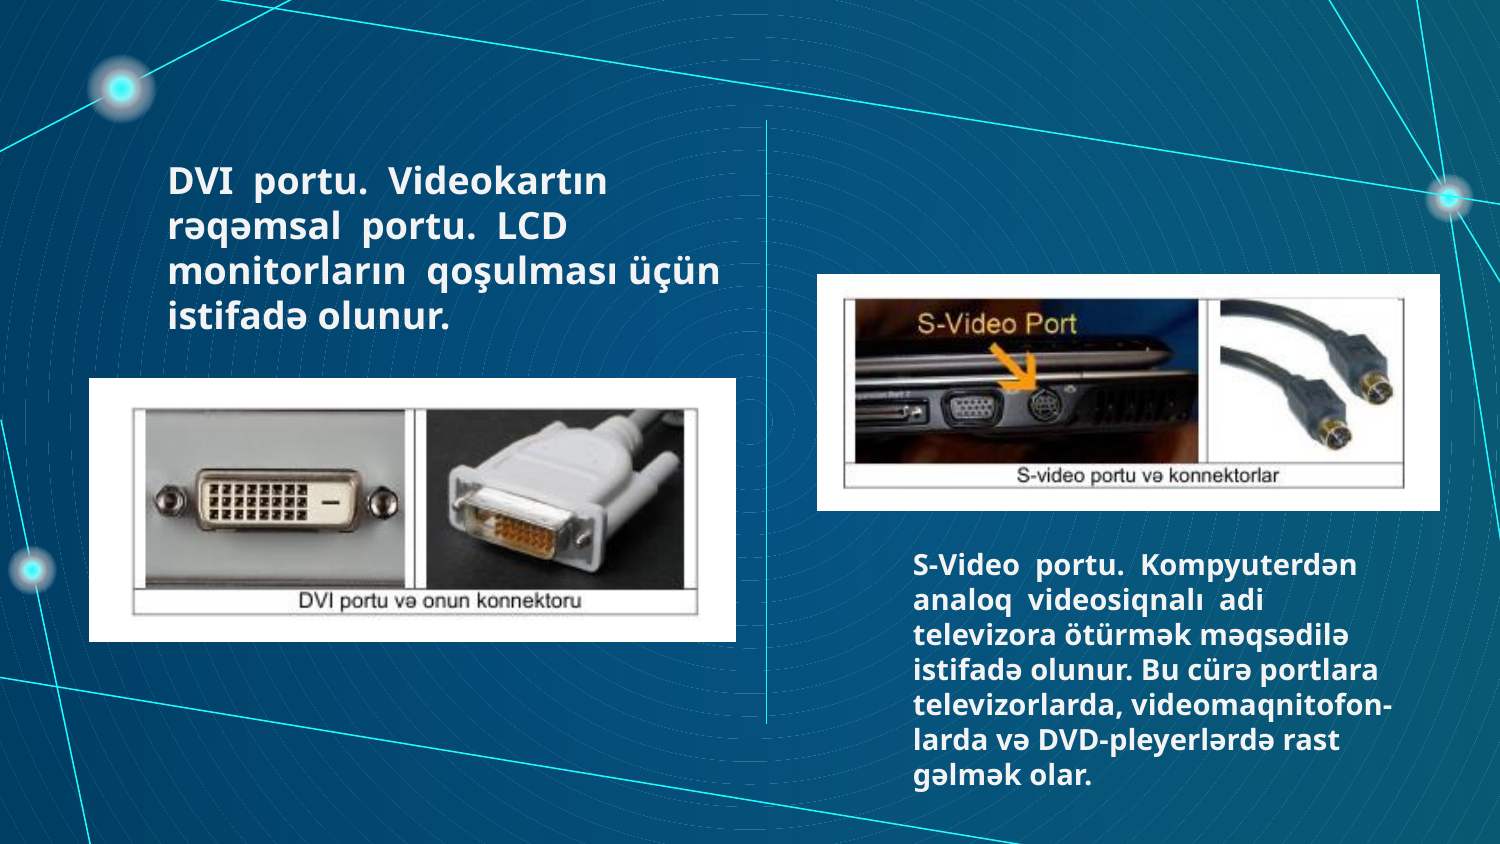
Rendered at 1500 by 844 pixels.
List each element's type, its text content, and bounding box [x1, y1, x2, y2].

picture [817, 274, 1440, 512]
text_box S-Video portu. Kompyuterdən analoq videosiqnalı adi televizora ötürmək məqsədilə istifadə olunur. Bu cürə portlara televizorlarda, videomaqnitofon-larda və DVD-pleyerlərdə rast gəlmək olar. [898, 539, 1418, 799]
text_box DVI portu. Videokartın rəqəmsal portu. LCD monitorların qoşulması üçün istifadə olunur. [152, 149, 750, 345]
picture [89, 378, 736, 642]
